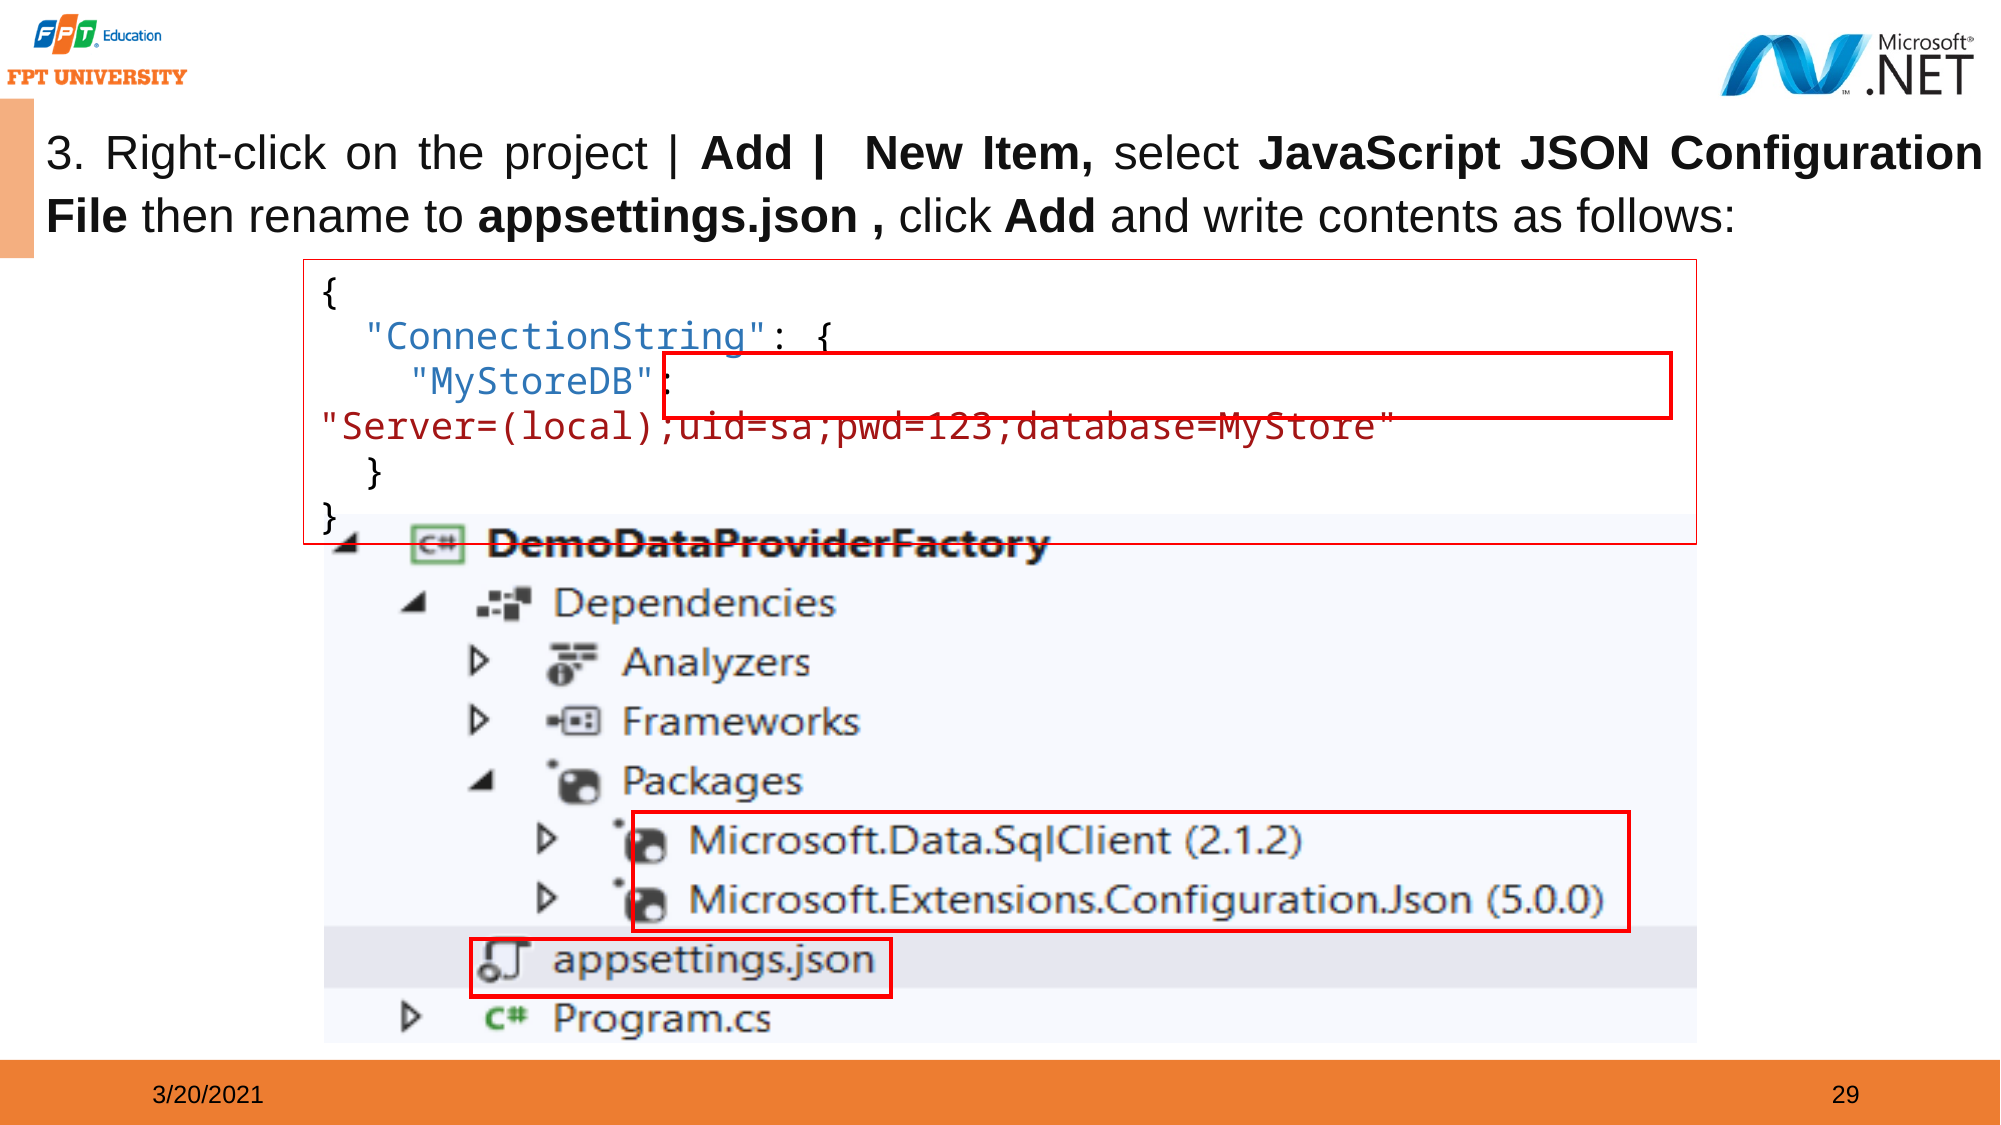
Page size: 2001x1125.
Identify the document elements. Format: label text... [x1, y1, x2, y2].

picture [0, 0, 194, 95]
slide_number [137, 1063, 588, 1123]
slide_number 29 [1424, 1063, 1875, 1123]
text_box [303, 259, 1697, 502]
picture [1685, 0, 2001, 129]
text_box 3. Right-click on the project | Add | New Item, select JavaScript JSON Configuration File then rename to appsettings.json , click Add and write contents as follows: [30, 108, 2000, 250]
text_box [323, 514, 1697, 1044]
